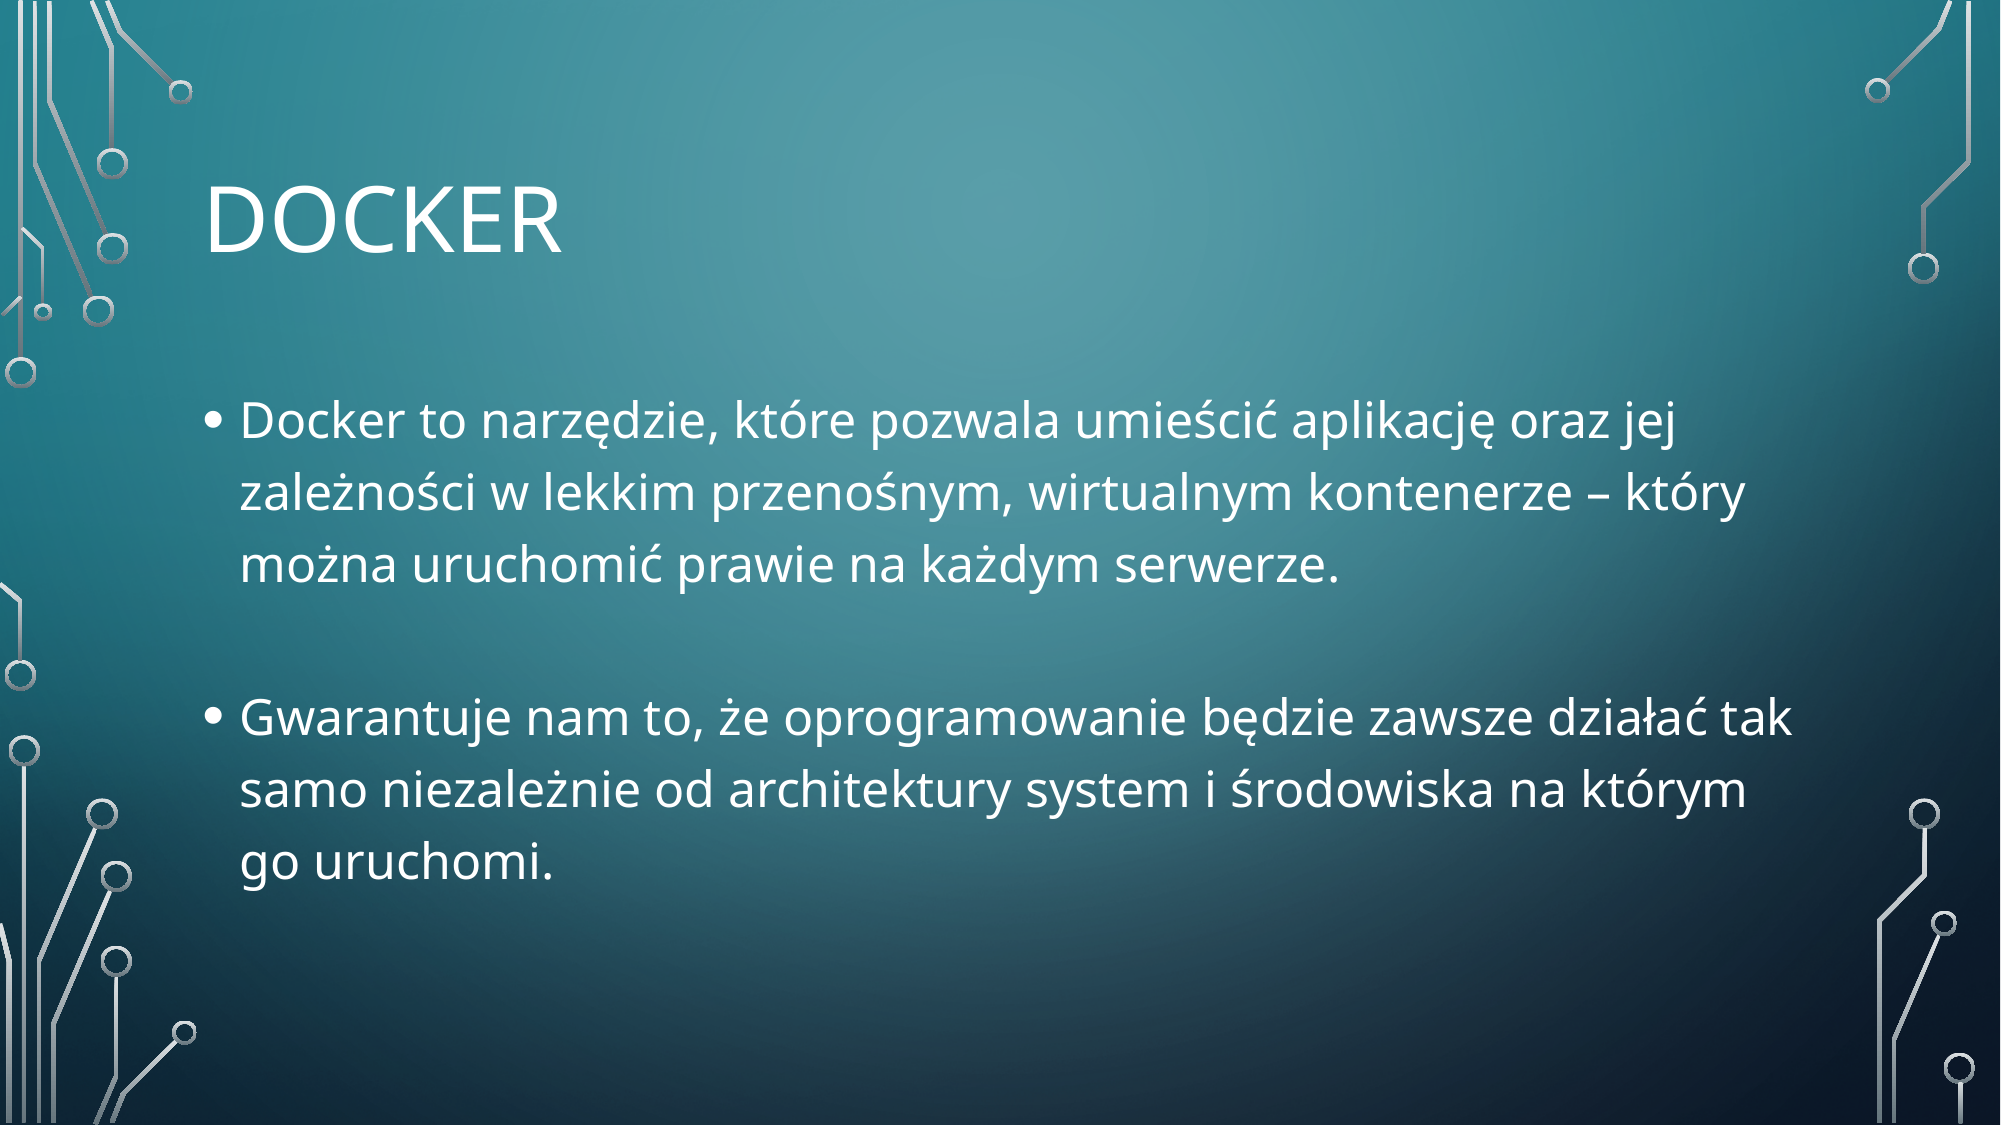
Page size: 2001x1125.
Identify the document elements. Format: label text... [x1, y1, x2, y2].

list Docker to narzędzie, które pozwala umieścić aplikację oraz jej zależności w lekkim przenośnym, wirtualnym kontenerze – który można uruchomić prawie na każdym serwerze. Gwarantuje nam to, że oprogramowanie będzie zawsze działać tak samo niezależnie od architektury system i środowiska na którym go uruchomi. [187, 369, 1813, 950]
title Docker [187, 101, 1813, 344]
